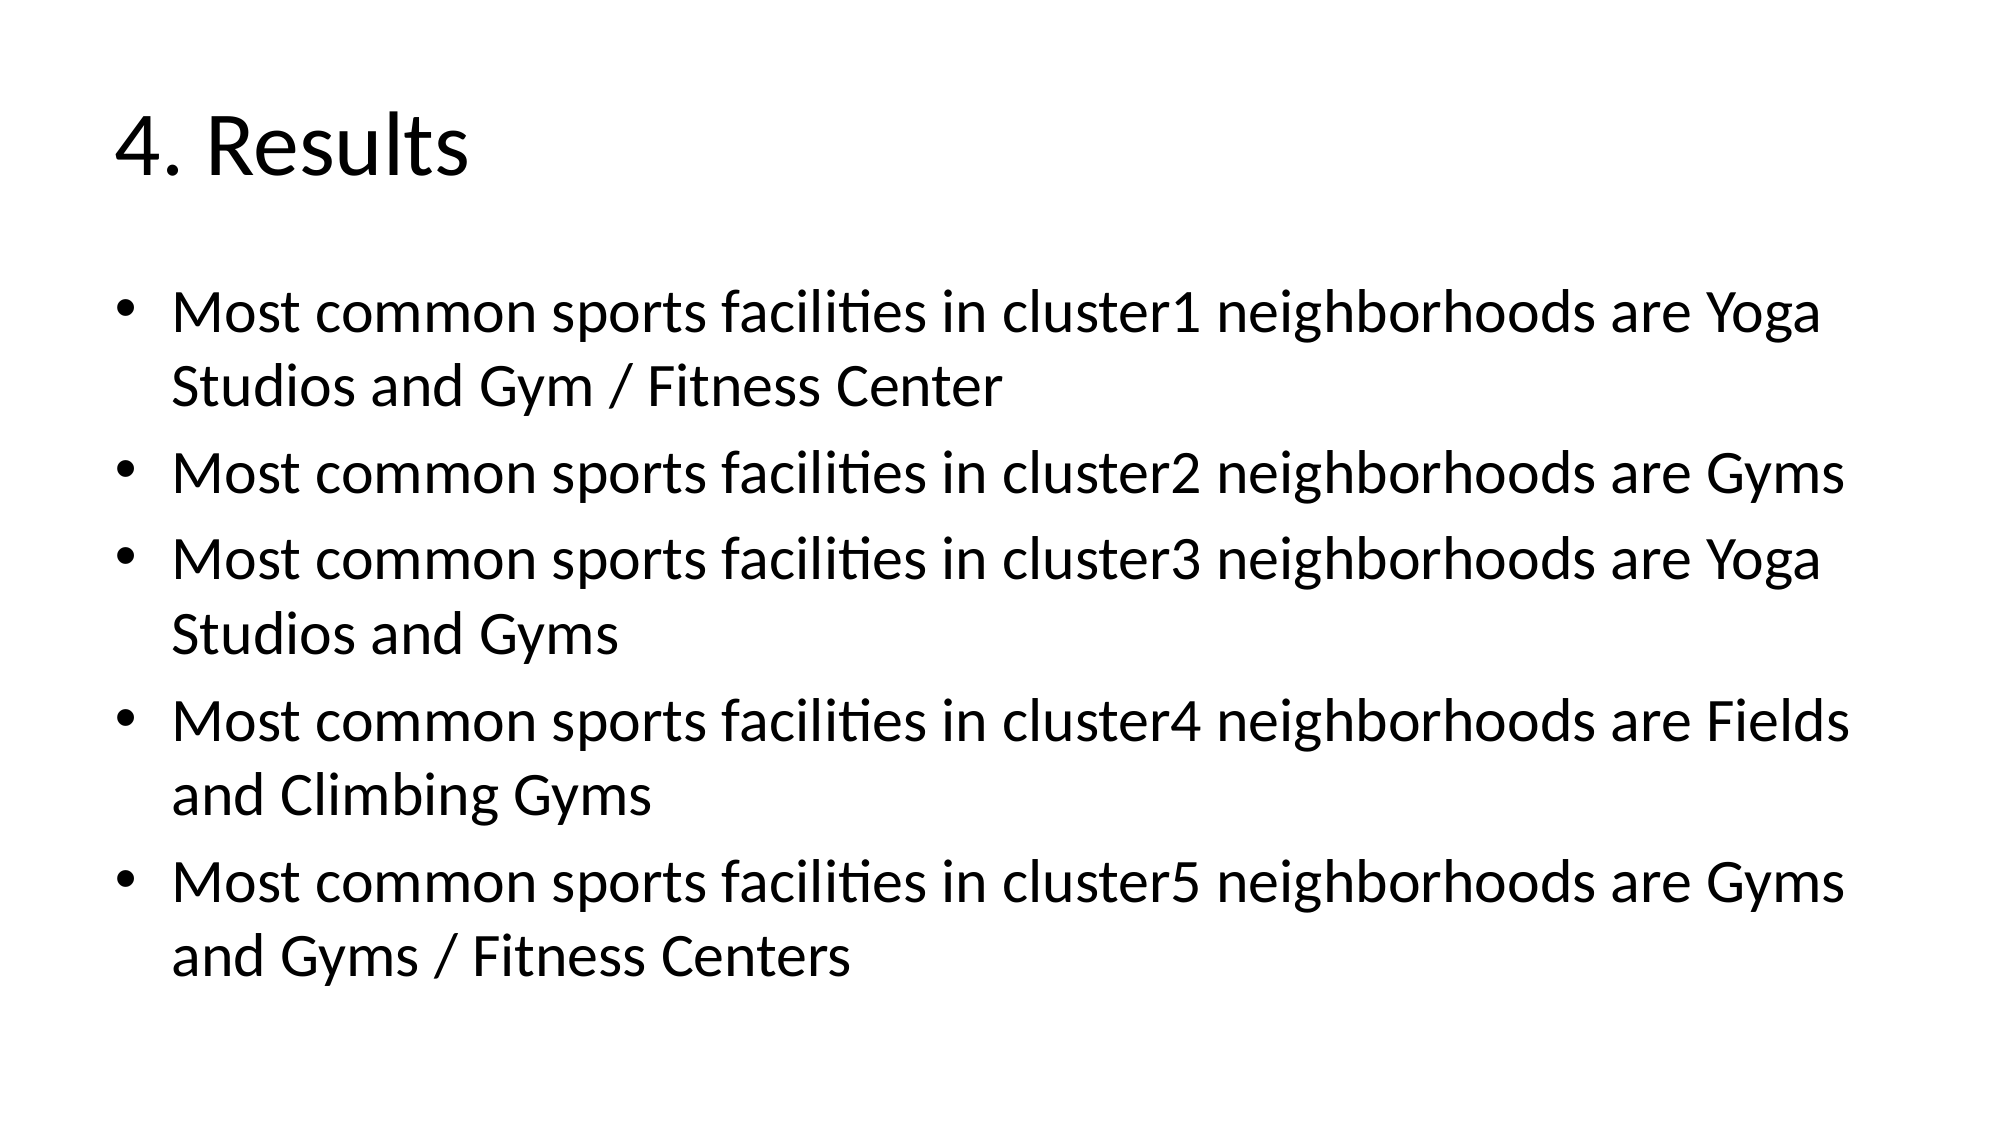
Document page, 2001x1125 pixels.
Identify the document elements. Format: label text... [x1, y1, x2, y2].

title 4. Results [99, 45, 1900, 233]
list Most common sports facilities in cluster1 neighborhoods are Yoga Studios and Gym / Fitness Center Most common sports facilities in cluster2 neighborhoods are Gyms Most common sports facilities in cluster3 neighborhoods are Yoga Studios and Gyms Most common sports facilities in cluster4 neighborhoods are Fields and Climbing Gyms Most common sports facilities in cluster5 neighborhoods are Gyms and Gyms / Fitness Centers [99, 262, 1900, 1005]
